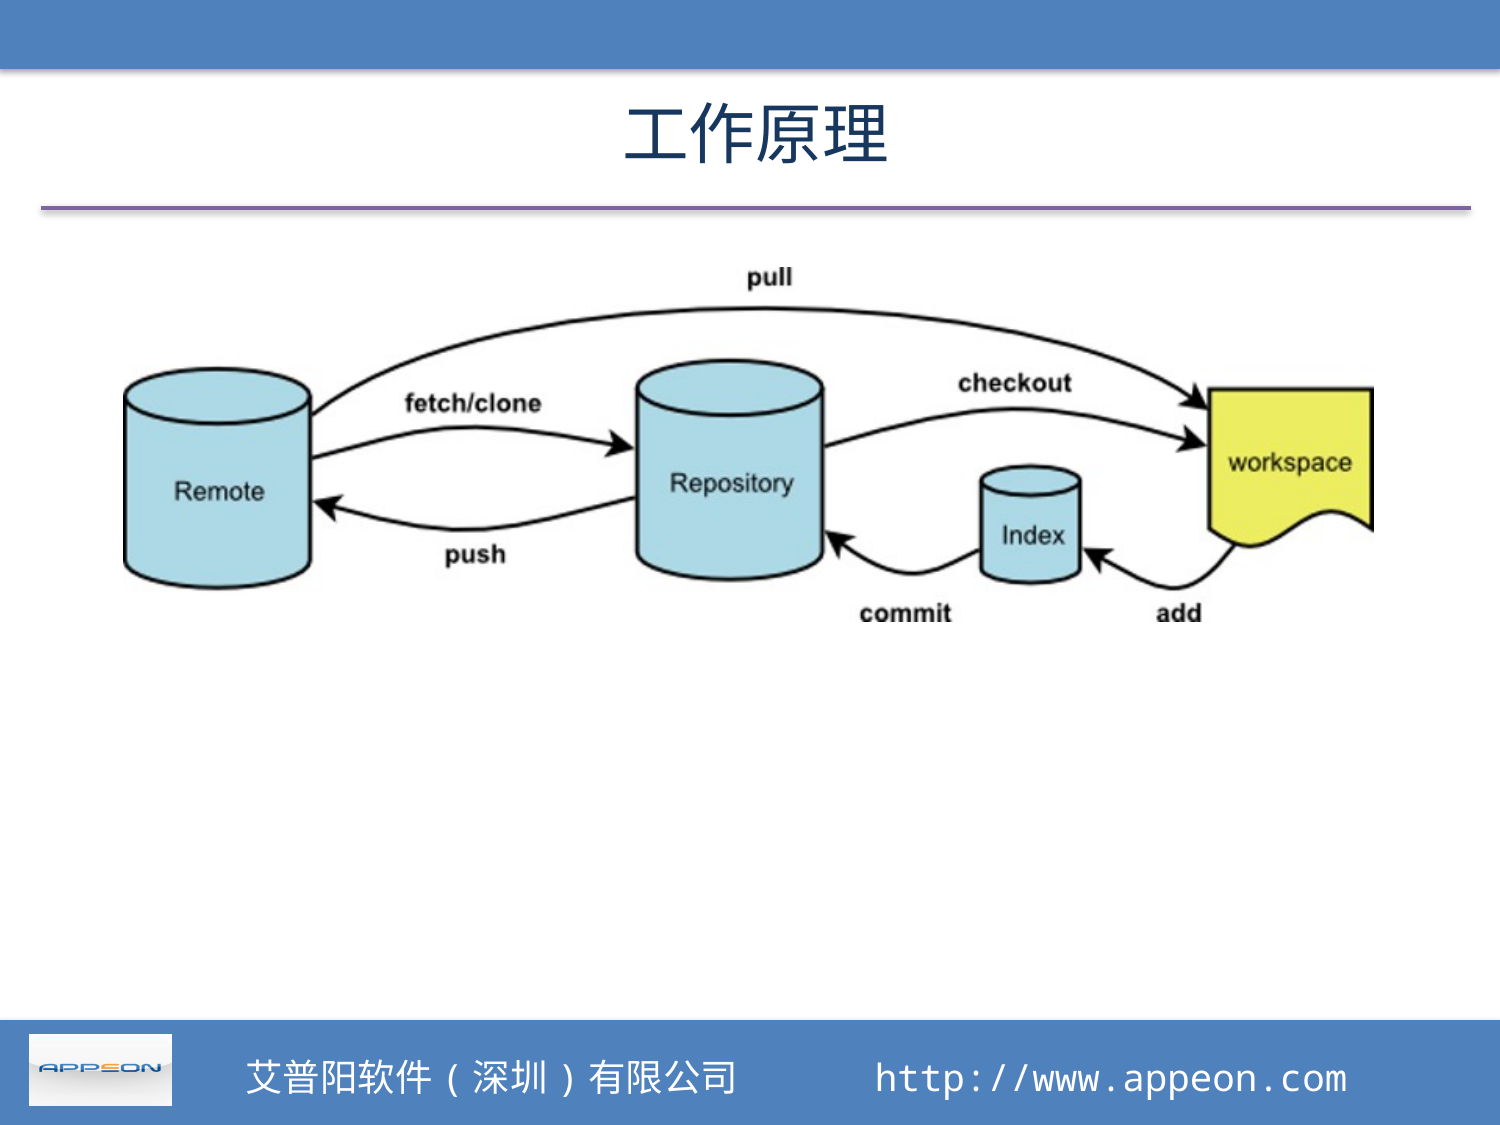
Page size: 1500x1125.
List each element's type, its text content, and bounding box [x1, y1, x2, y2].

text_box 工作原理 [80, 84, 1431, 190]
picture [29, 1034, 172, 1107]
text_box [0, 1022, 1500, 1125]
picture [123, 266, 1375, 622]
text_box [0, 0, 1500, 69]
